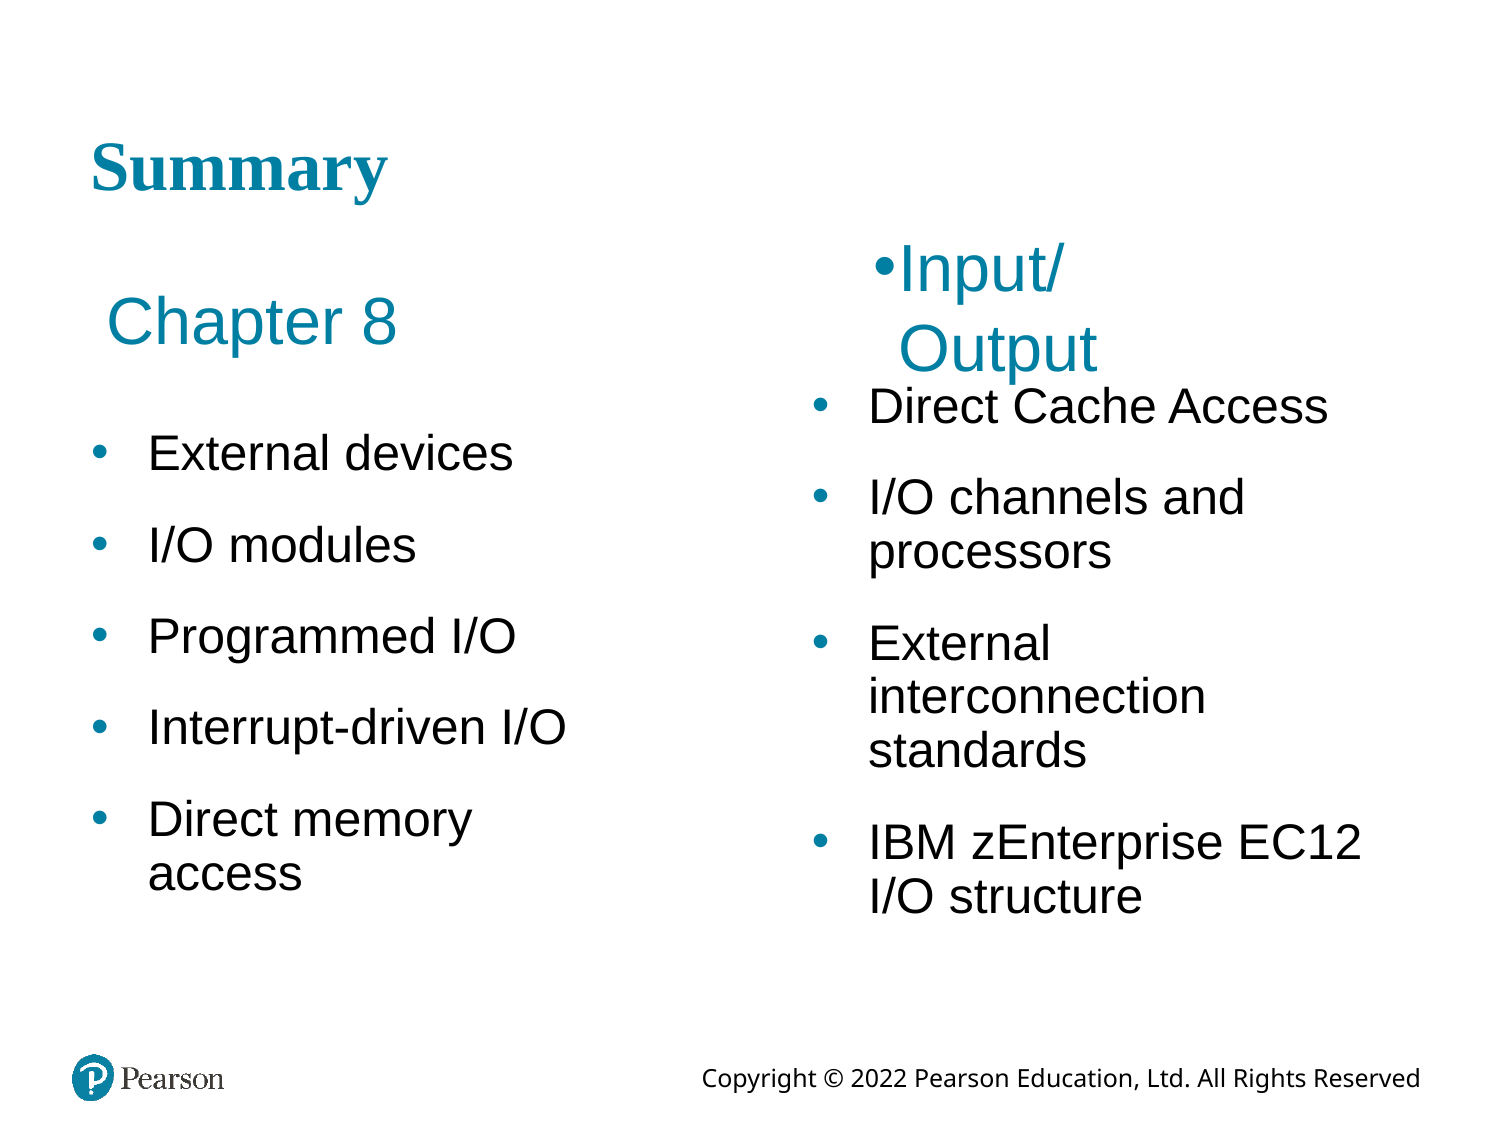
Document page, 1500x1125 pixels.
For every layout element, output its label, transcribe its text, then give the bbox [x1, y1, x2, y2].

picture [72, 1088, 82, 1101]
picture [81, 1063, 106, 1088]
list Direct Cache Access I/O channels and processors External interconnection standards IBM zEnterprise EC12 I/O structure [750, 364, 1401, 1098]
list Chapter 8 [75, 262, 1425, 1005]
picture [99, 1054, 224, 1101]
picture [72, 1054, 88, 1070]
title Summary [75, 39, 1425, 220]
list External devices I/O modules Programmed I/O Interrupt-driven I/O Direct memory access [29, 412, 655, 920]
list Input/Output [841, 210, 1252, 319]
